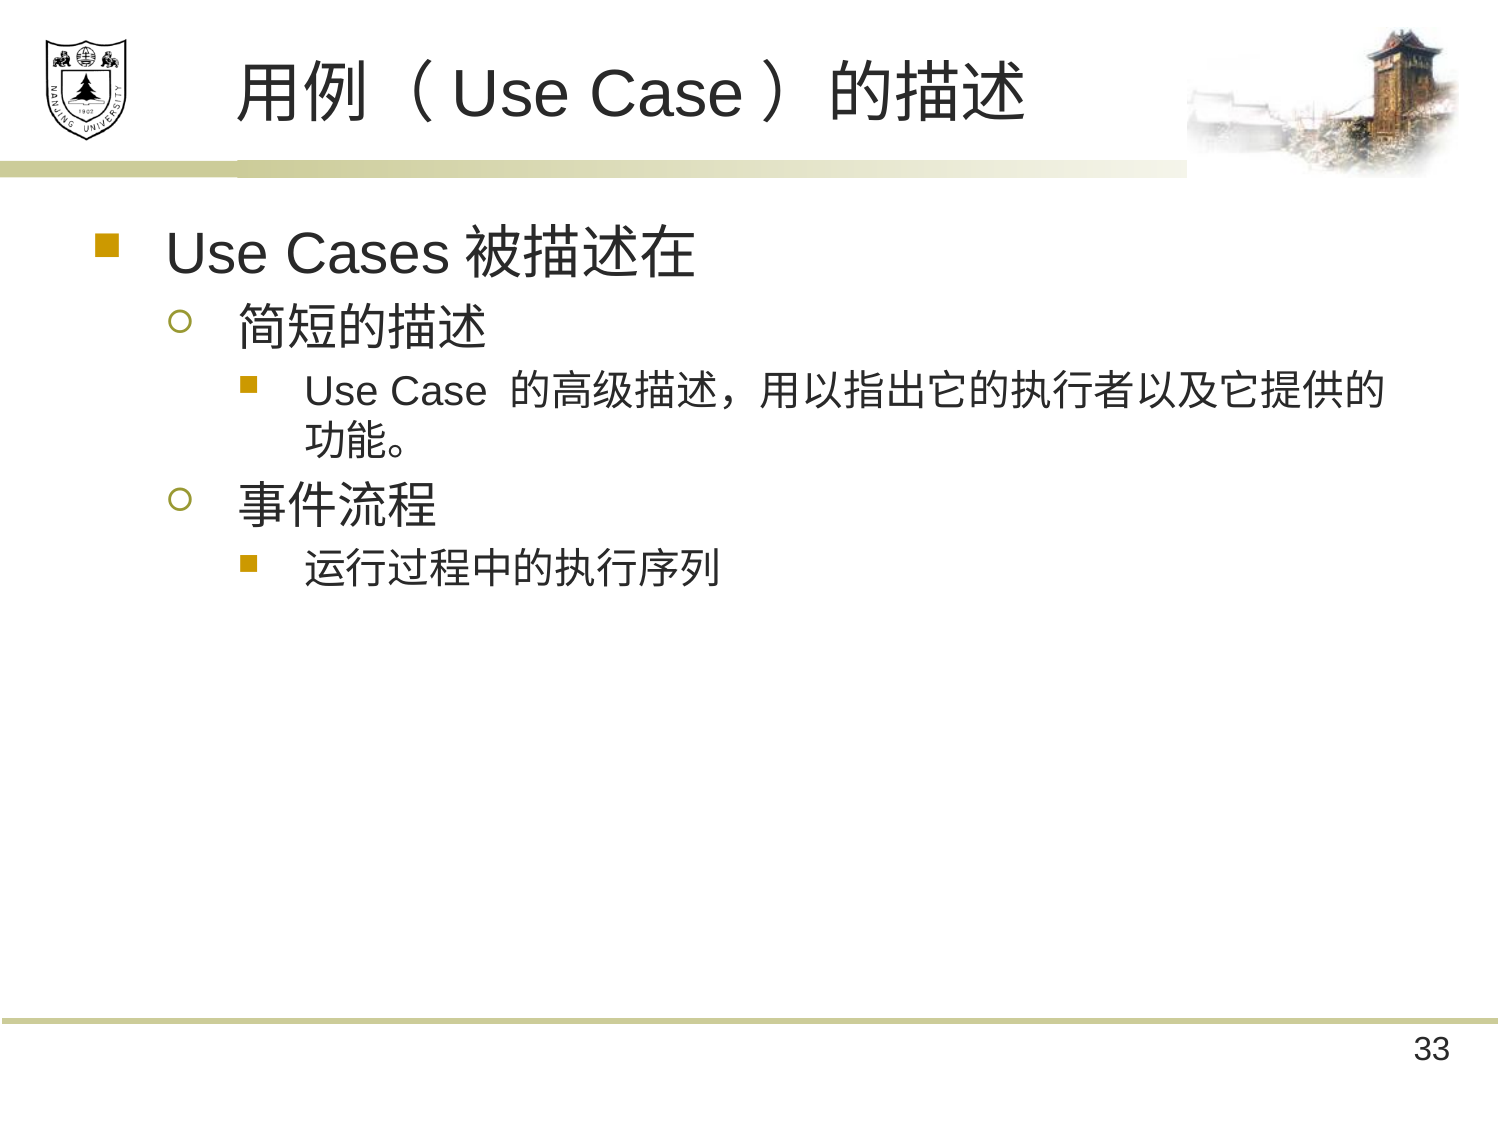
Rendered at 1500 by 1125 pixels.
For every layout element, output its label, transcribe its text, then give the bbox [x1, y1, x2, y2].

list Use Cases被描述在 简短的描述 Use Case 的高级描述，用以指出它的执行者以及它提供的功能。 事件流程 运行过程中的执行序列 [76, 208, 1413, 964]
slide_number 33 [1312, 1019, 1466, 1095]
picture [2, 1018, 1498, 1024]
picture [41, 36, 131, 143]
title 用例（Use Case）的描述 [171, 42, 1093, 138]
picture [1187, 27, 1459, 178]
